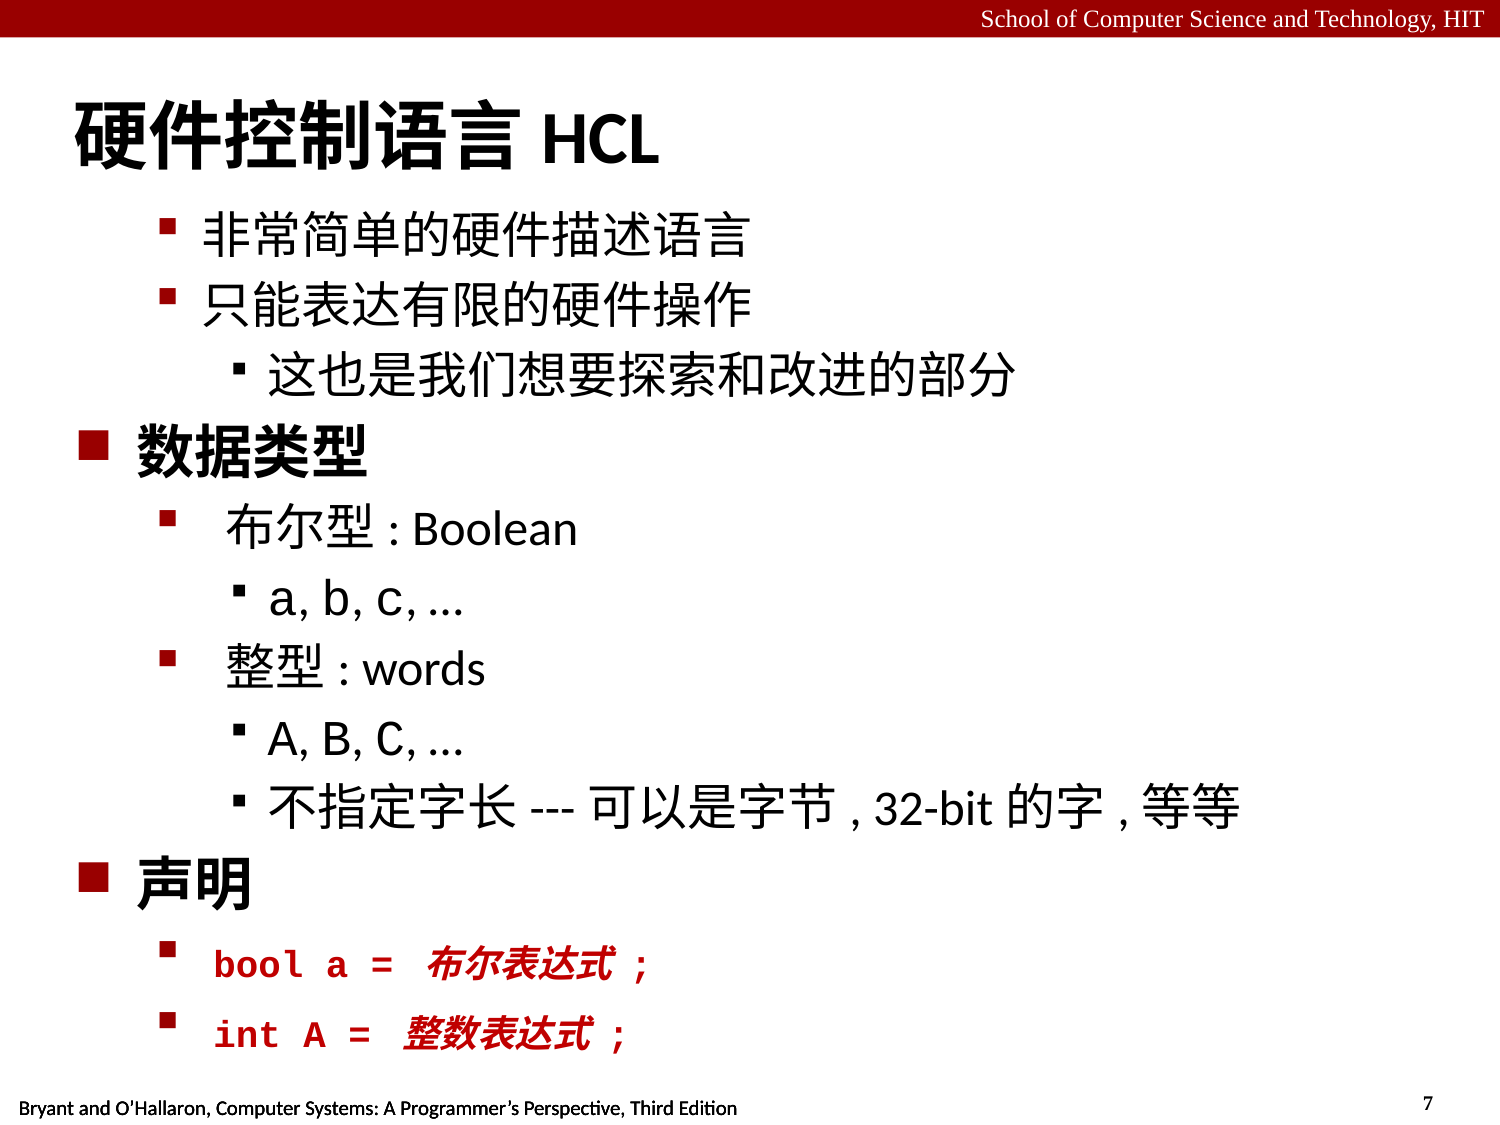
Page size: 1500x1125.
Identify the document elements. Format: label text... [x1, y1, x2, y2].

list 非常简单的硬件描述语言 只能表达有限的硬件操作 这也是我们想要探索和改进的部分 数据类型 布尔型: Boolean a, b, c, … 整型: words A, B, C, … 不指定字长---可以是字节, 32-bit的字,等等 声明 bool a = 布尔表达式 ; int A = 整数表达式 ; [64, 196, 1476, 1061]
title 硬件控制语言HCL [58, 71, 1500, 197]
